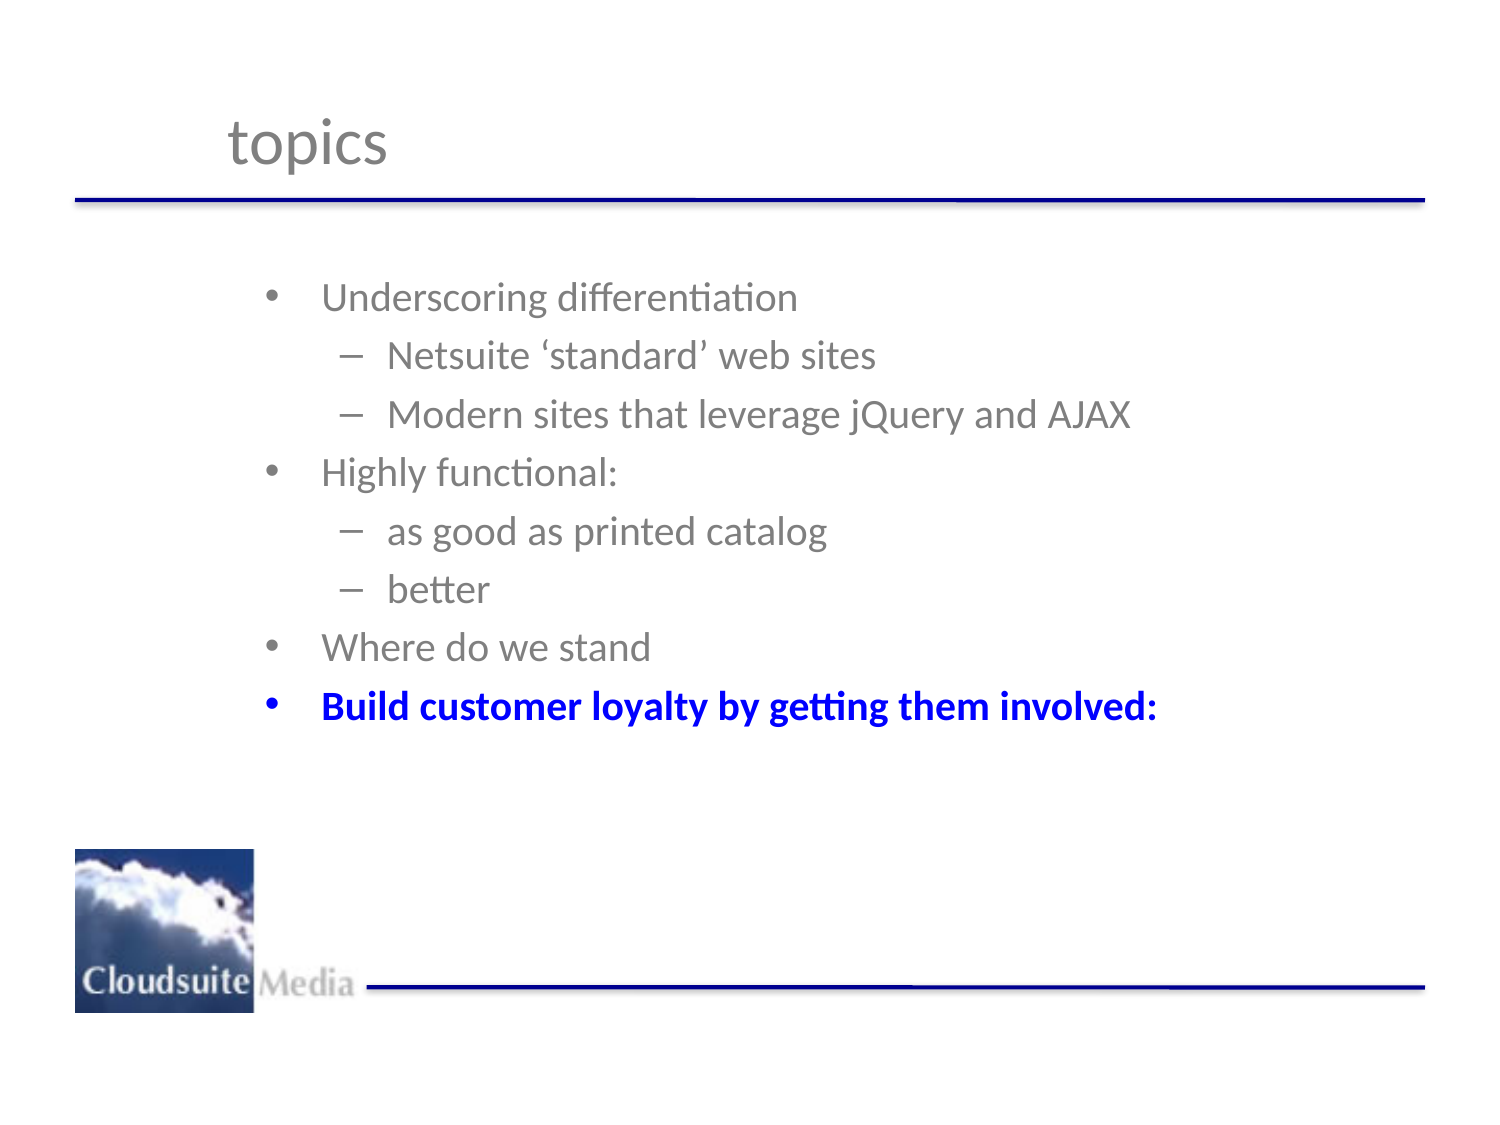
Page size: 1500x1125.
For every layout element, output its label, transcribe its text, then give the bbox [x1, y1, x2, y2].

title topics [62, 75, 1375, 200]
list Underscoring differentiation Netsuite ‘standard’ web sites Modern sites that leverage jQuery and AJAX Highly functional: as good as printed catalog better Where do we stand Build customer loyalty by getting them involved: [249, 262, 1425, 1005]
picture [75, 849, 367, 1013]
